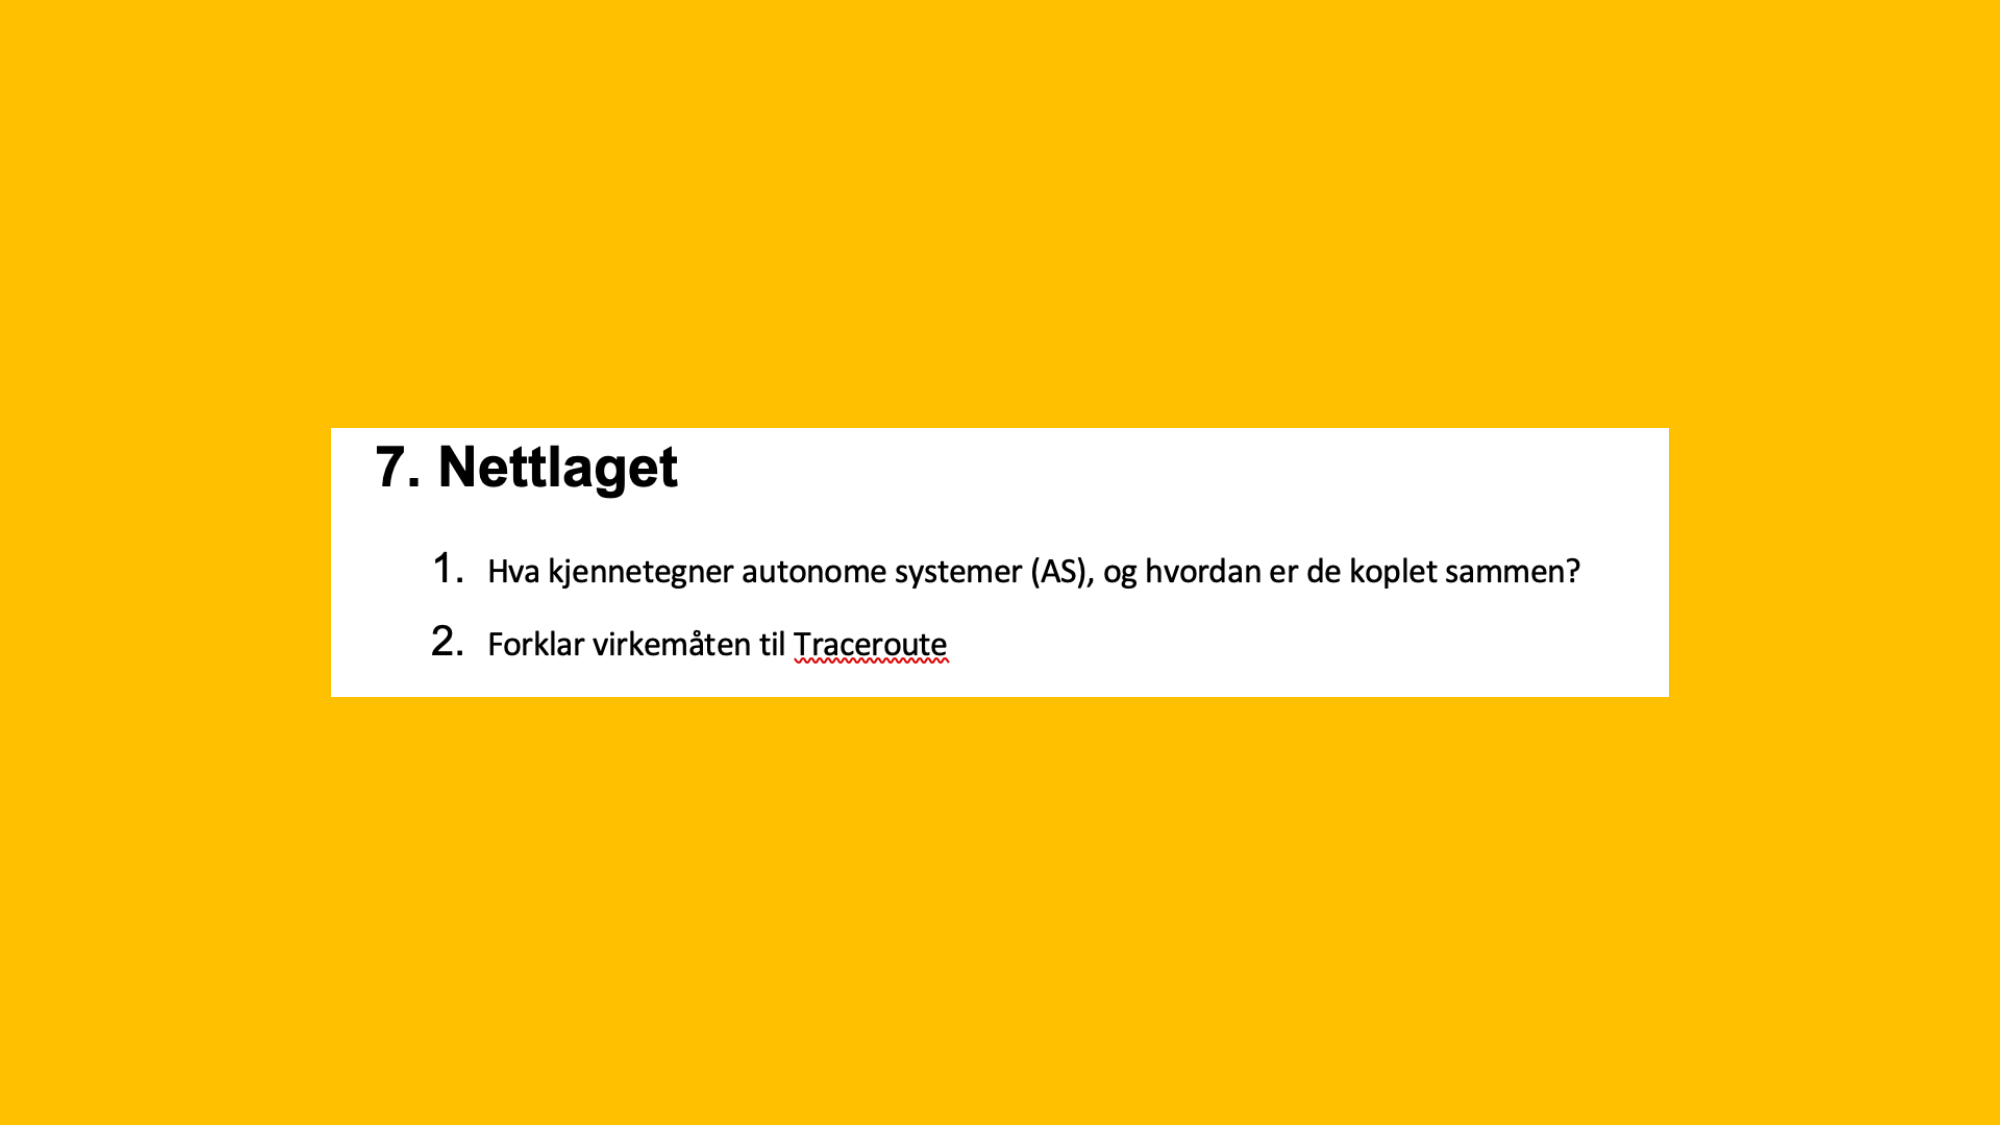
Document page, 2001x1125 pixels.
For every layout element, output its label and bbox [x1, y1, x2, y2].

picture [331, 428, 1669, 697]
